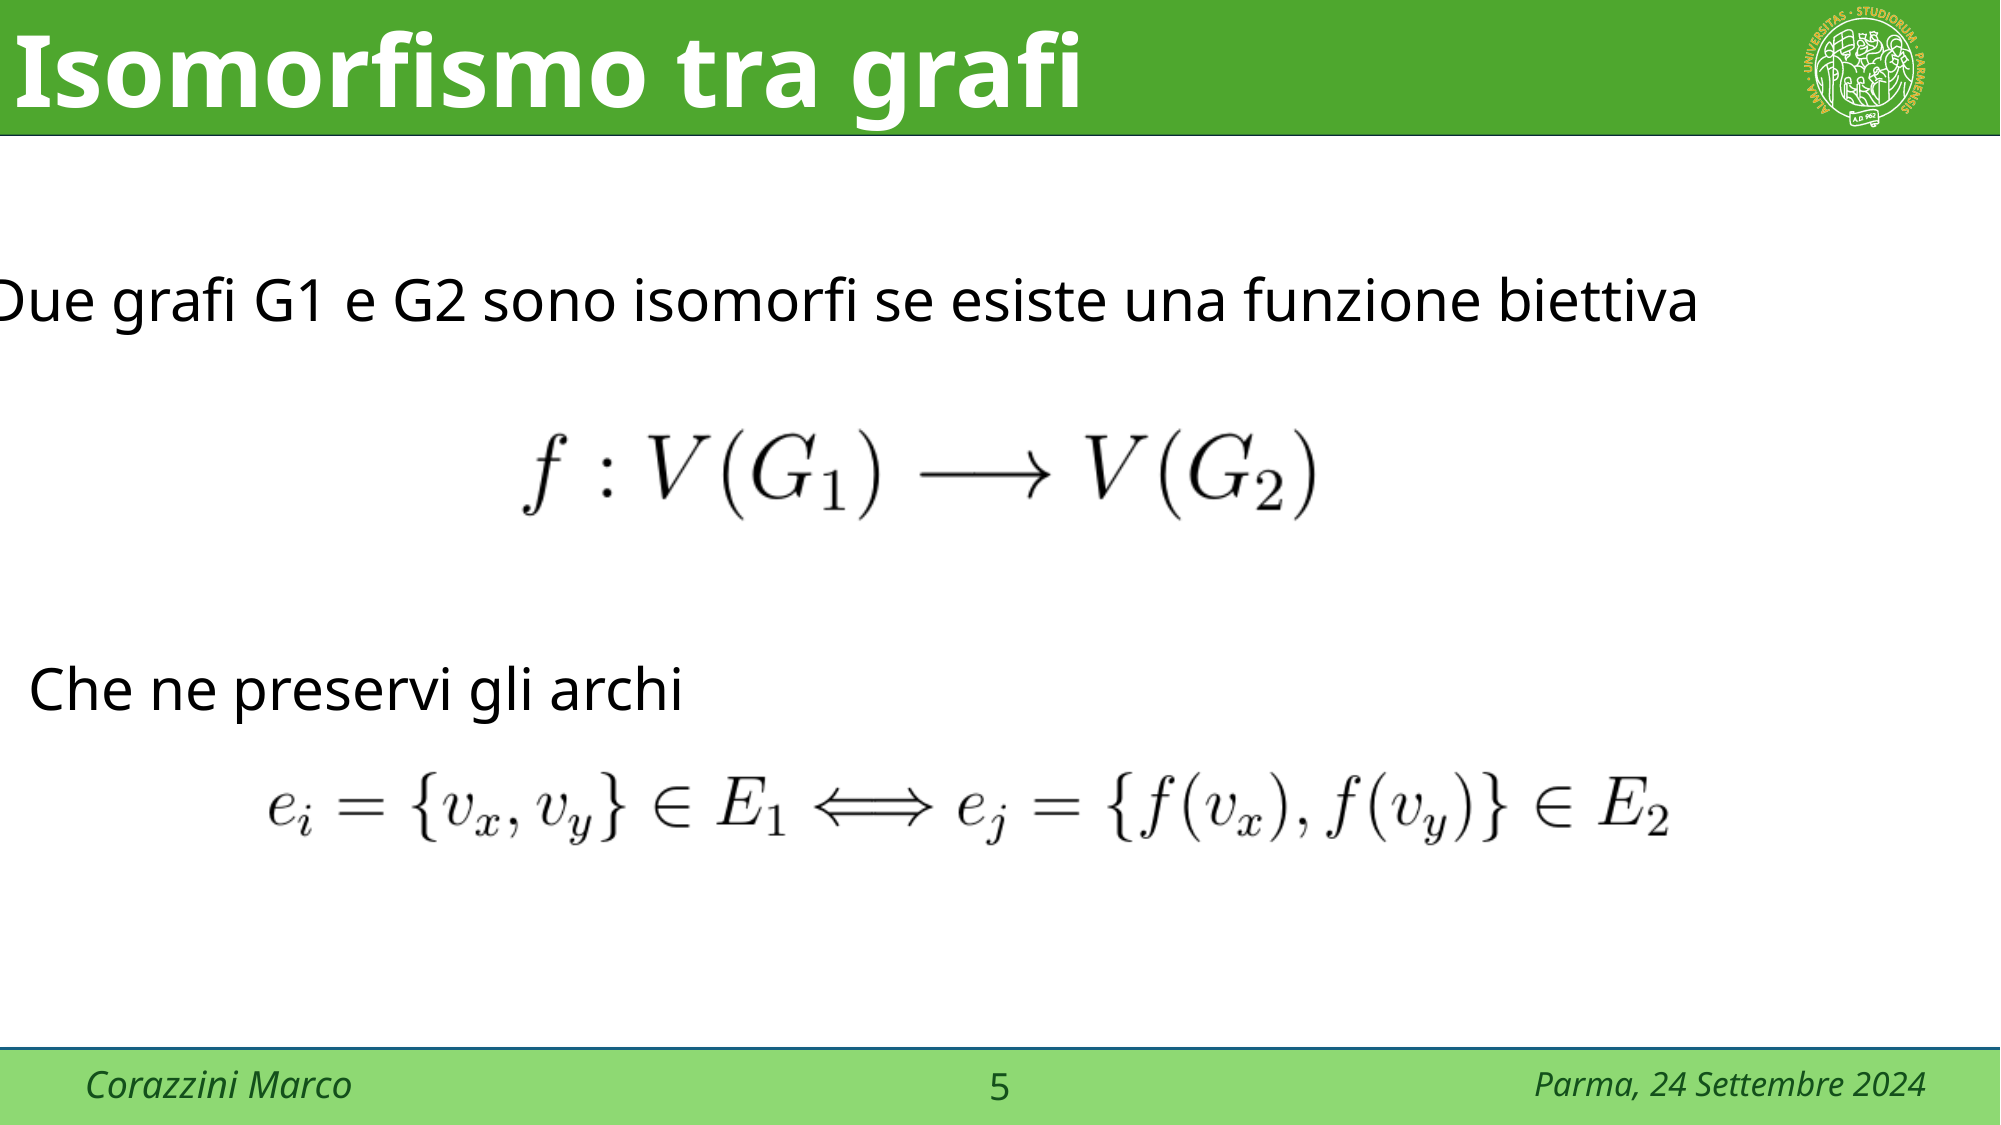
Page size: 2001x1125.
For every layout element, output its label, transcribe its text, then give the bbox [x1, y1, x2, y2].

picture [507, 420, 1337, 532]
text_box 5 [974, 1055, 1026, 1116]
text_box [0, 1050, 2000, 1125]
picture [214, 766, 1690, 866]
text_box Isomorfismo tra grafi [0, 0, 2000, 135]
text_box Che ne preservi gli archi [13, 644, 715, 730]
text_box Parma, 24 Settembre 2024 [1519, 1055, 2000, 1111]
text_box Due grafi G1 e G2 sono isomorfi se esiste una funzione biettiva [0, 255, 1716, 341]
text_box Corazzini Marco [70, 1054, 646, 1114]
picture [1797, 6, 1932, 129]
